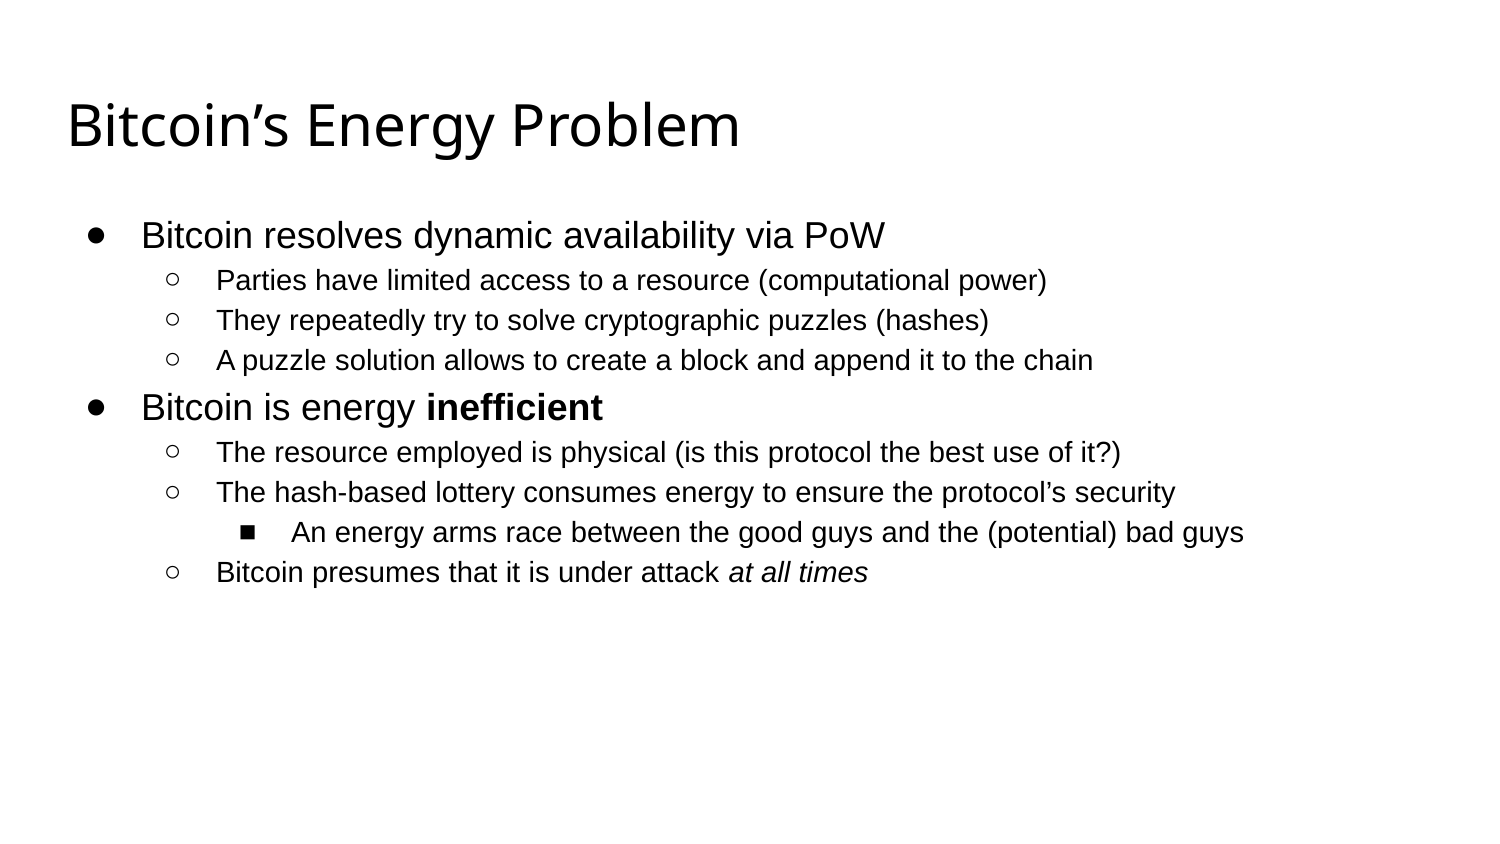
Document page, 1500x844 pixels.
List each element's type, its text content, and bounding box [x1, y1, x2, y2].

list Bitcoin resolves dynamic availability via PoW Parties have limited access to a resource (computational power) They repeatedly try to solve cryptographic puzzles (hashes) A puzzle solution allows to create a block and append it to the chain Bitcoin is energy inefficient The resource employed is physical (is this protocol the best use of it?) The hash-based lottery consumes energy to ensure the protocol’s security An energy arms race between the good guys and the (potential) bad guys Bitcoin presumes that it is under attack at all times [51, 189, 1449, 750]
title Bitcoin’s Energy Problem [51, 72, 1449, 167]
